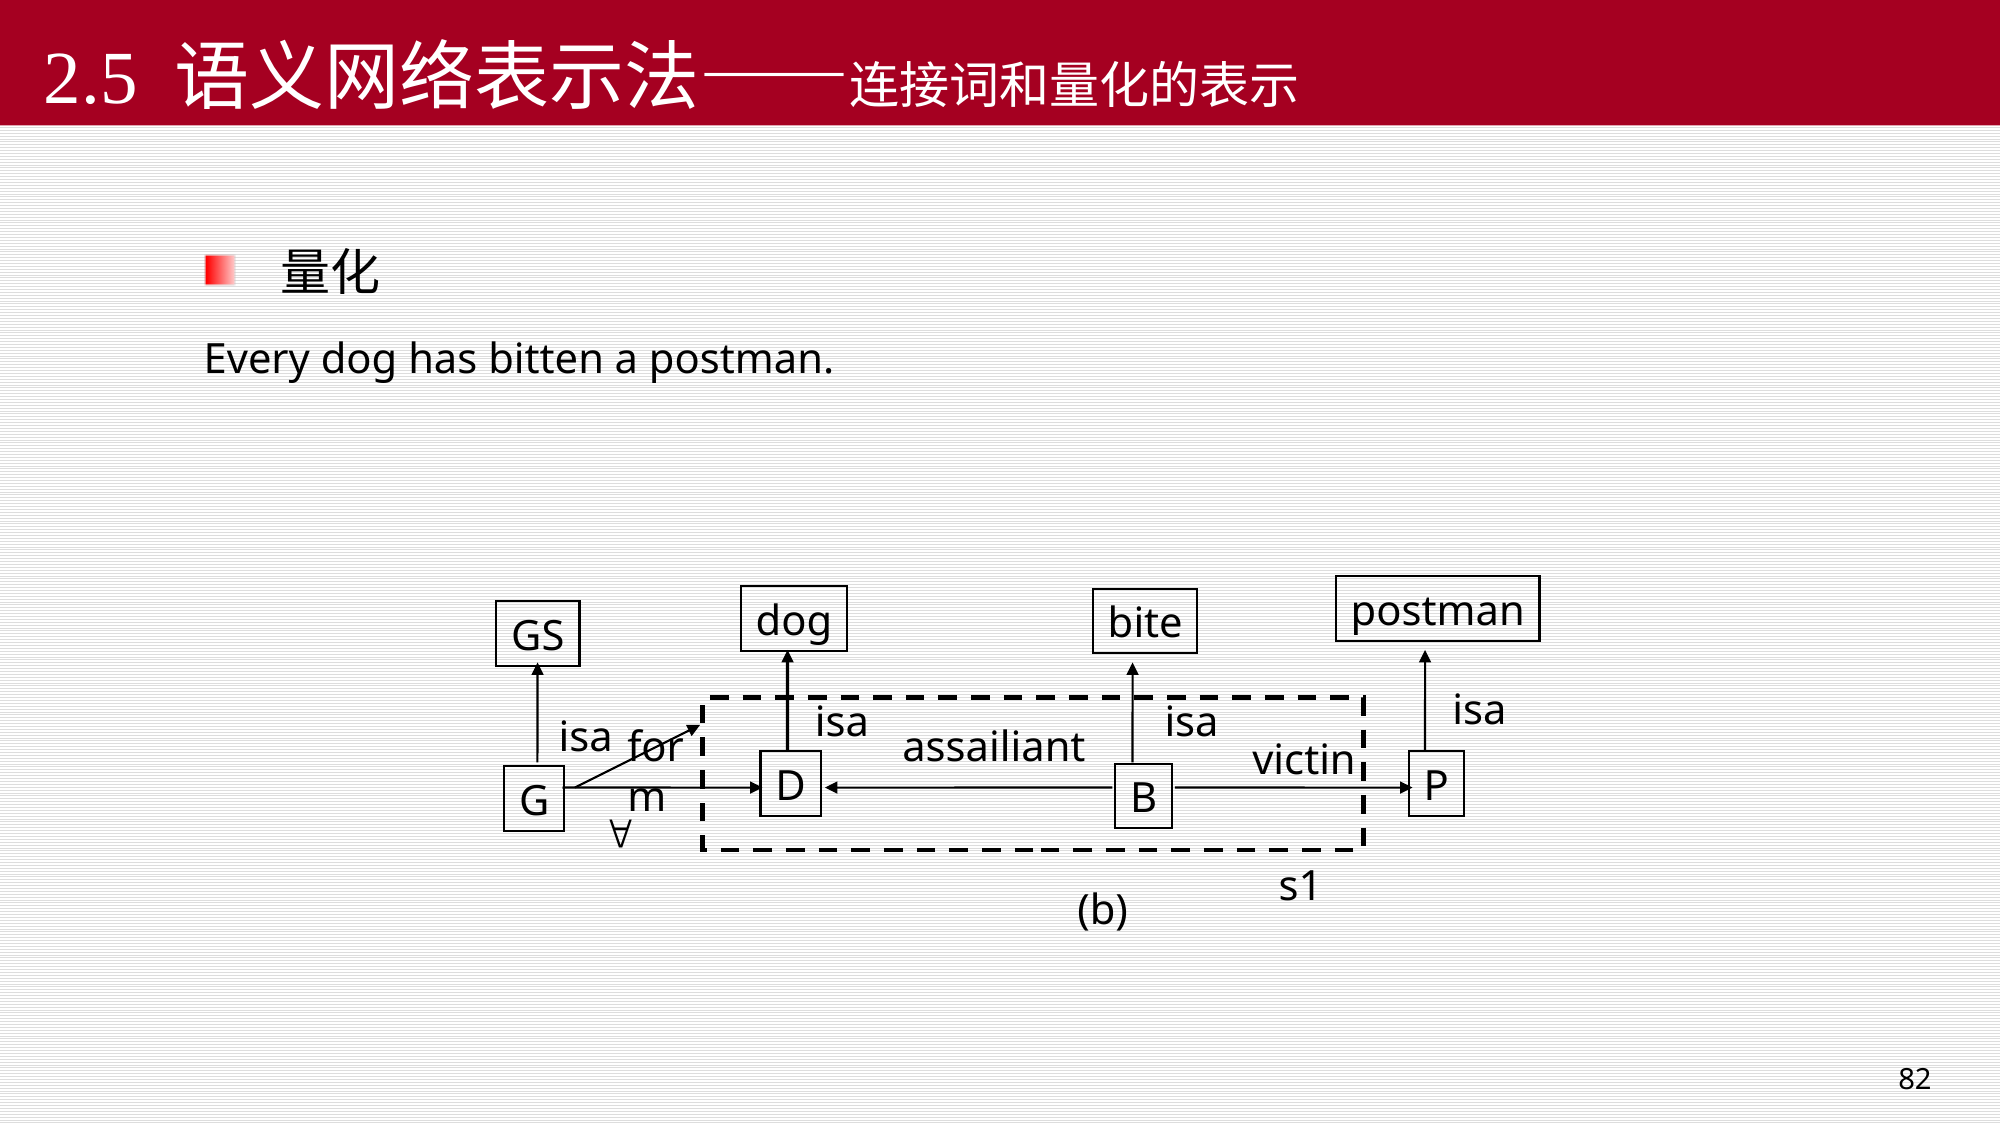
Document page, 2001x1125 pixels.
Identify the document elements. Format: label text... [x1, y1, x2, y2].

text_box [496, 574, 1534, 941]
slide_number 82 [1479, 1052, 1948, 1125]
title 2.5 语义网络表示法——连接词和量化的表示 [0, 0, 2000, 126]
picture [203, 253, 239, 289]
list 量化 Every dog has bitten a postman. [188, 221, 1465, 897]
